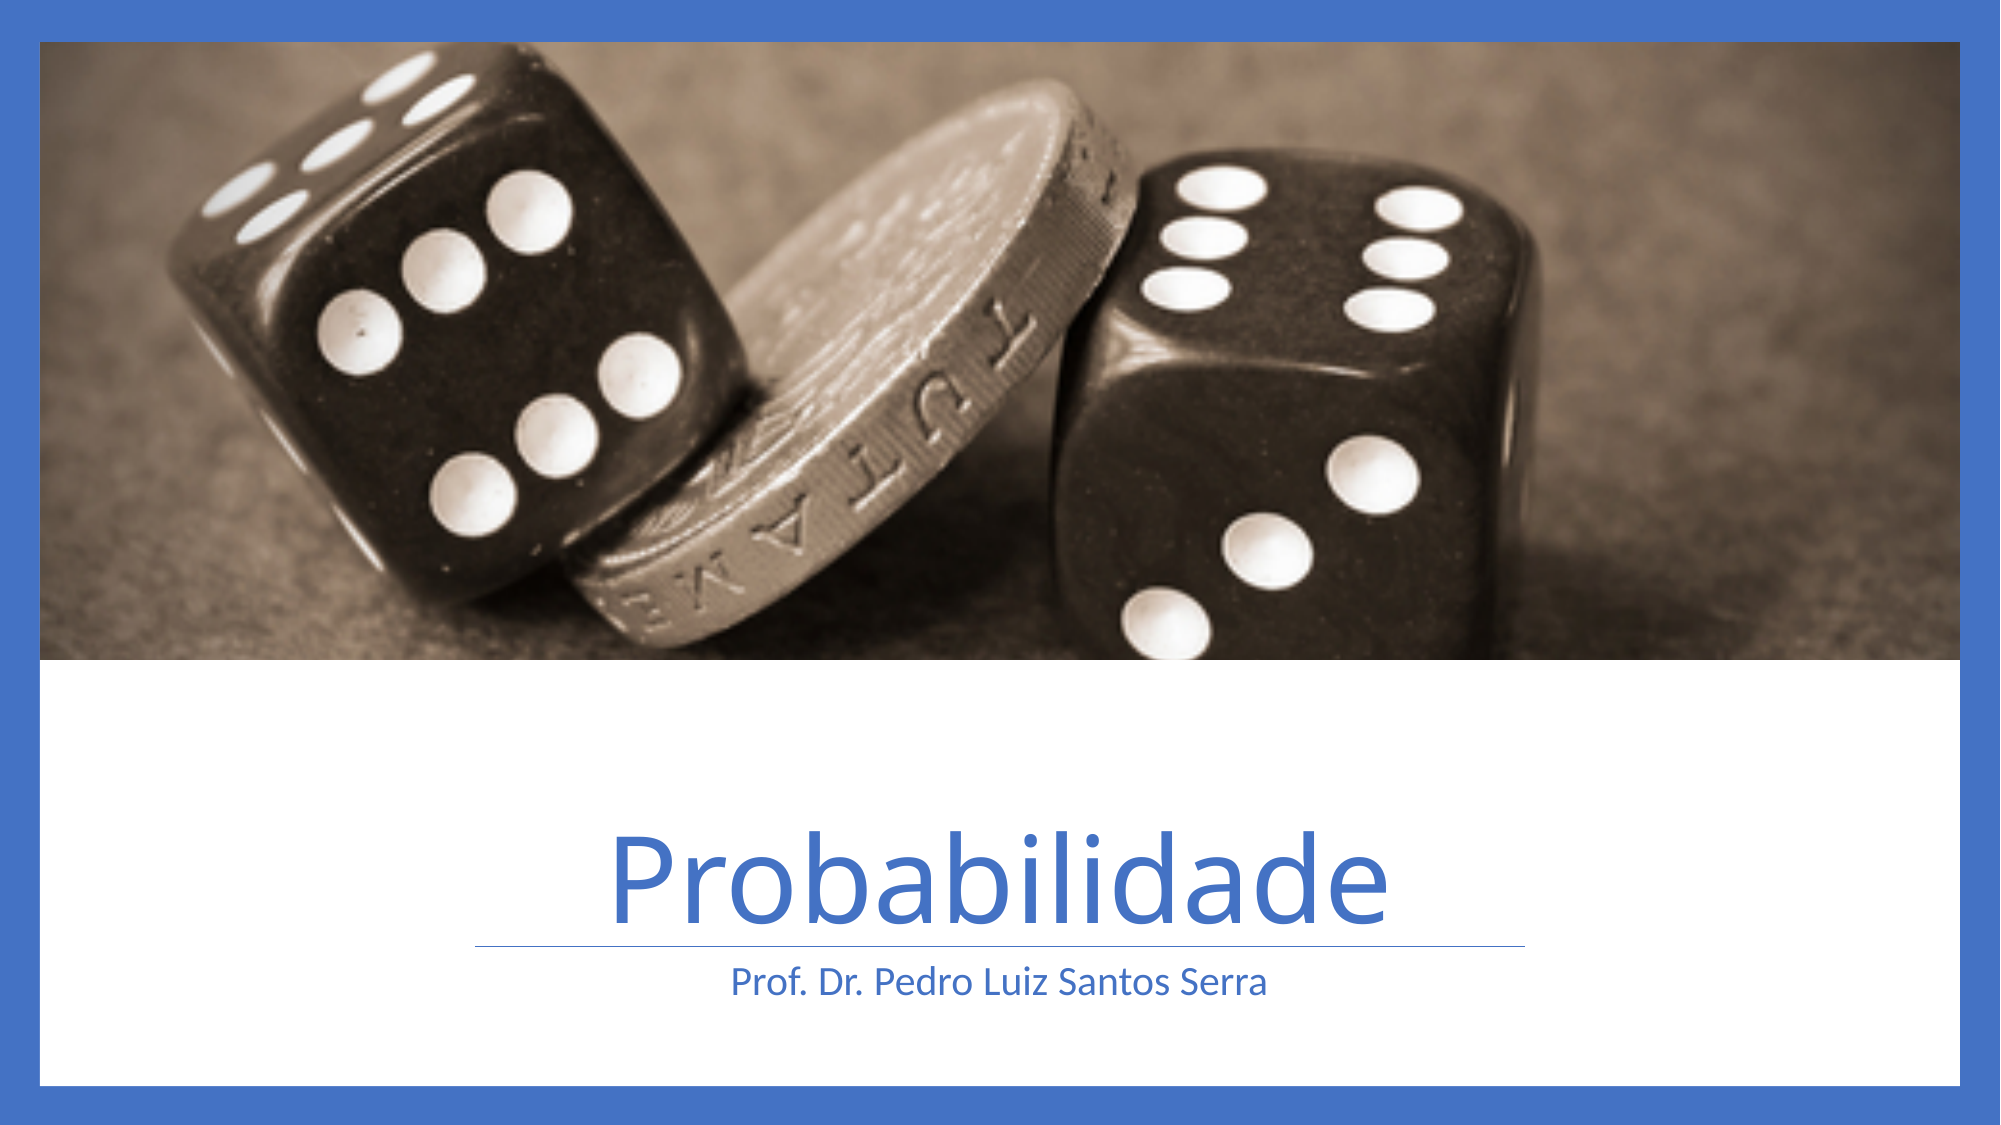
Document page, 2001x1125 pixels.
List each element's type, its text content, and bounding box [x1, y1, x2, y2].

title Probabilidade [182, 701, 1818, 958]
picture [39, 42, 1960, 660]
text_box [39, 41, 1961, 1087]
subtitle Prof. Dr. Pedro Luiz Santos Serra [280, 951, 1719, 1024]
text_box [0, 0, 2000, 1125]
